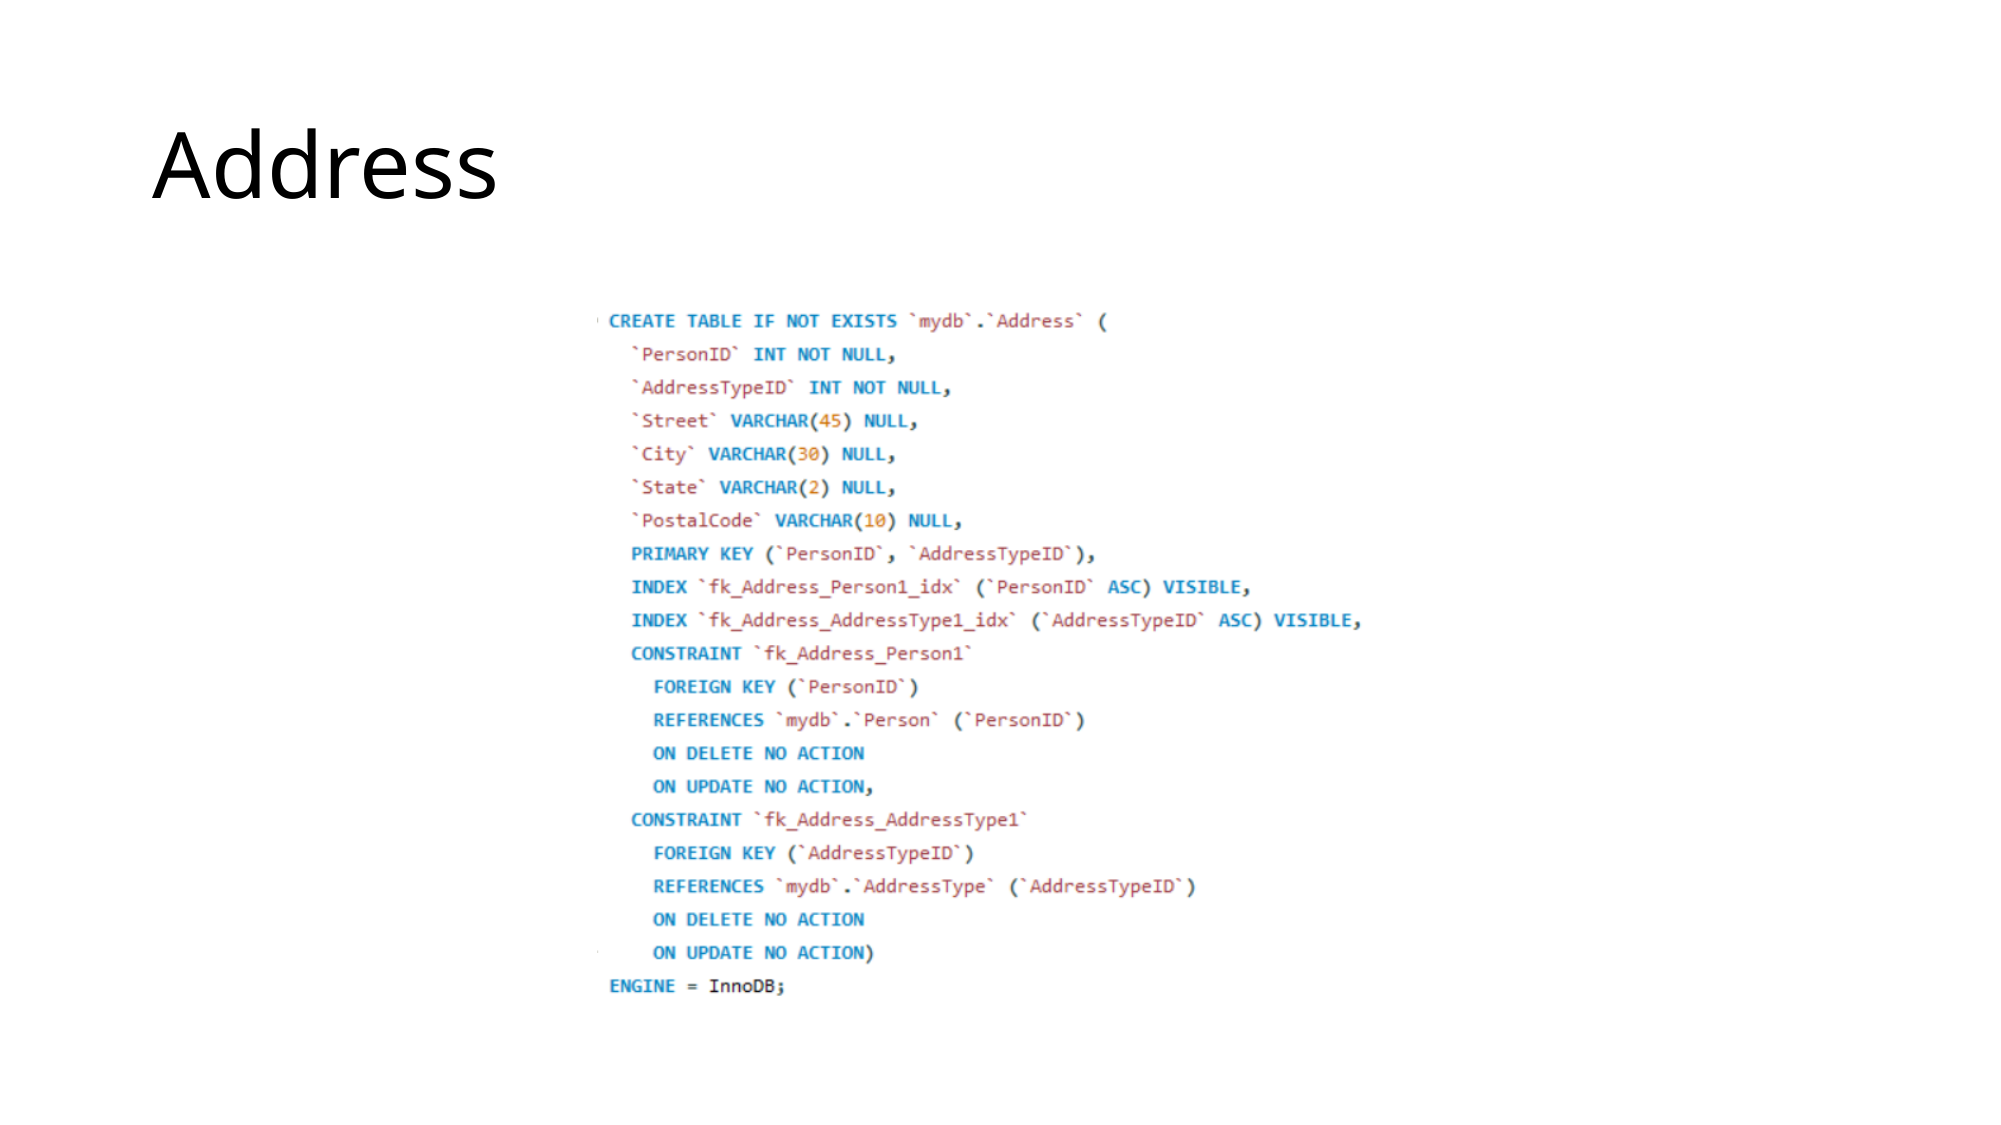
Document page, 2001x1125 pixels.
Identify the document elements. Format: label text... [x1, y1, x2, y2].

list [597, 300, 1403, 1016]
title Address [137, 59, 1863, 278]
